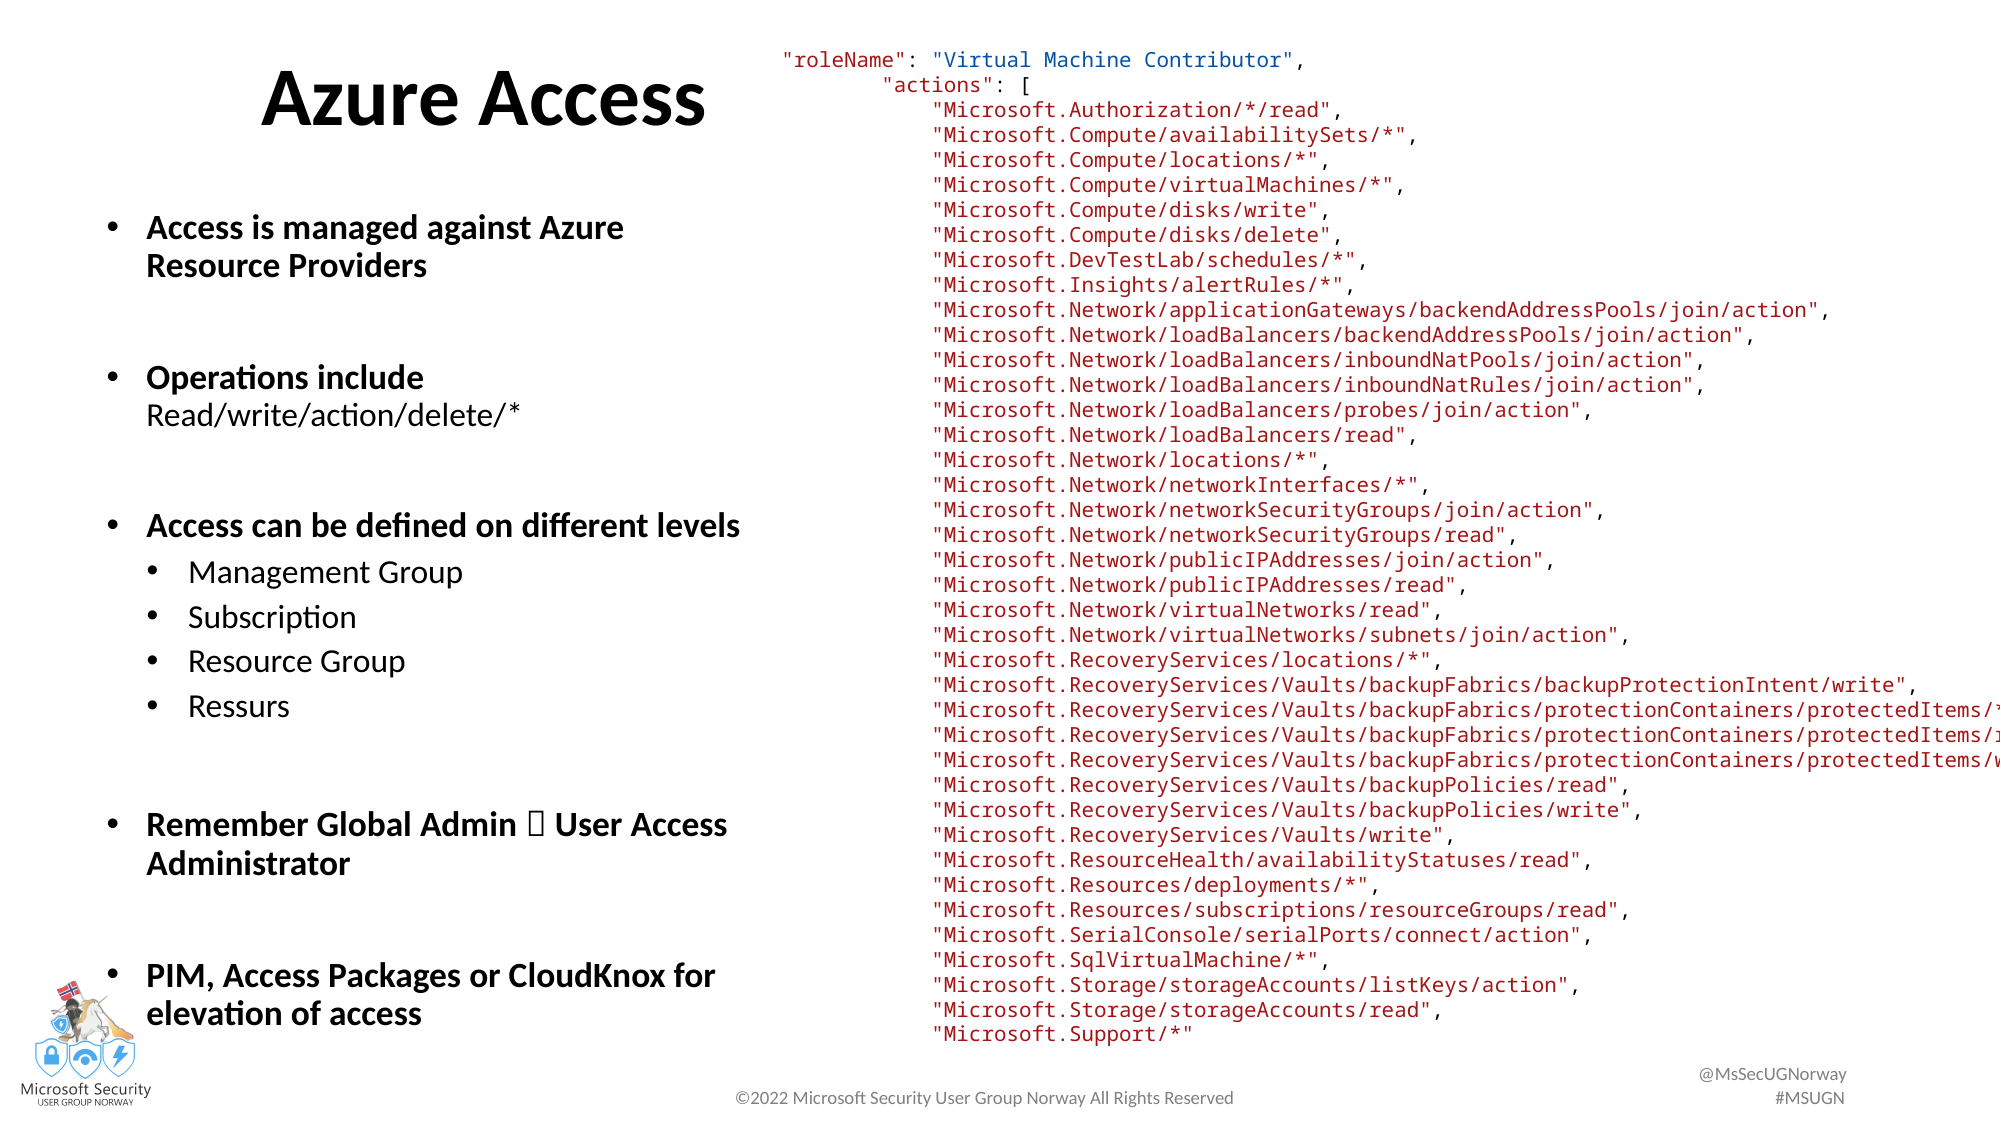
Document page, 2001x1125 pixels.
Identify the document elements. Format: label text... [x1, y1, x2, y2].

list Access is managed against Azure Resource Providers Operations include Read/write/action/delete/* Access can be defined on different levels Management Group Subscription Resource Group Ressurs Remember Global Admin  User Access Administrator PIM, Access Packages or CloudKnox for elevation of access [94, 80, 768, 1065]
text_box "roleName": "Virtual Machine Contributor", "actions": [ "Microsoft.Authorization/*/read", "Microsoft.Compute/availabilitySets/*", "Microsoft.Compute/locations/*", "Microsoft.Compute/virtualMachines/*", "Microsoft.Compute/disks/write", "Microsoft.Compute/disks/delete", "Microsoft.DevTestLab/schedules/*", "Microsoft.Insights/alertRules/*", "Microsoft.Network/applicationGateways/backendAddressPools/join/action", "Microsoft.Network/loadBalancers/backendAddressPools/join/action", "Microsoft.Network/loadBalancers/inboundNatPools/join/action", "Microsoft.Network/loadBalancers/inboundNatRules/join/action", "Microsoft.Network/loadBalancers/probes/join/action", "Microsoft.Network/loadBalancers/read", "Microsoft.Network/locations/*", "Microsoft.Network/networkInterfaces/*", "Microsoft.Network/networkSecurityGroups/join/action", "Microsoft.Network/networkSecurityGroups/read", "Microsoft.Network/publicIPAddresses/join/action", "Microsoft.Network/publicIPAddresses/read", "Microsoft.Network/virtualNetworks/read", "Microsoft.Network/virtualNetworks/subnets/join/action", "Microsoft.RecoveryServices/locations/*", "Microsoft.RecoveryServices/Vaults/backupFabrics/backupProtectionIntent/write", "Microsoft.RecoveryServices/Vaults/backupFabrics/protectionContainers/protectedItems/*/read", "Microsoft.RecoveryServices/Vaults/backupFabrics/protectionContainers/protectedItems/read", "Microsoft.RecoveryServices/Vaults/backupFabrics/protectionContainers/protectedItems/write", "Microsoft.RecoveryServices/Vaults/backupPolicies/read", "Microsoft.RecoveryServices/Vaults/backupPolicies/write", "Microsoft.RecoveryServices/Vaults/write", "Microsoft.ResourceHealth/availabilityStatuses/read", "Microsoft.Resources/deployments/*", "Microsoft.Resources/subscriptions/resourceGroups/read", "Microsoft.SerialConsole/serialPorts/connect/action", "Microsoft.SqlVirtualMachine/*", "Microsoft.Storage/storageAccounts/listKeys/action", "Microsoft.Storage/storageAccounts/read", "Microsoft.Support/*" [666, 39, 2000, 1054]
text_box Azure Access [246, 34, 1814, 80]
